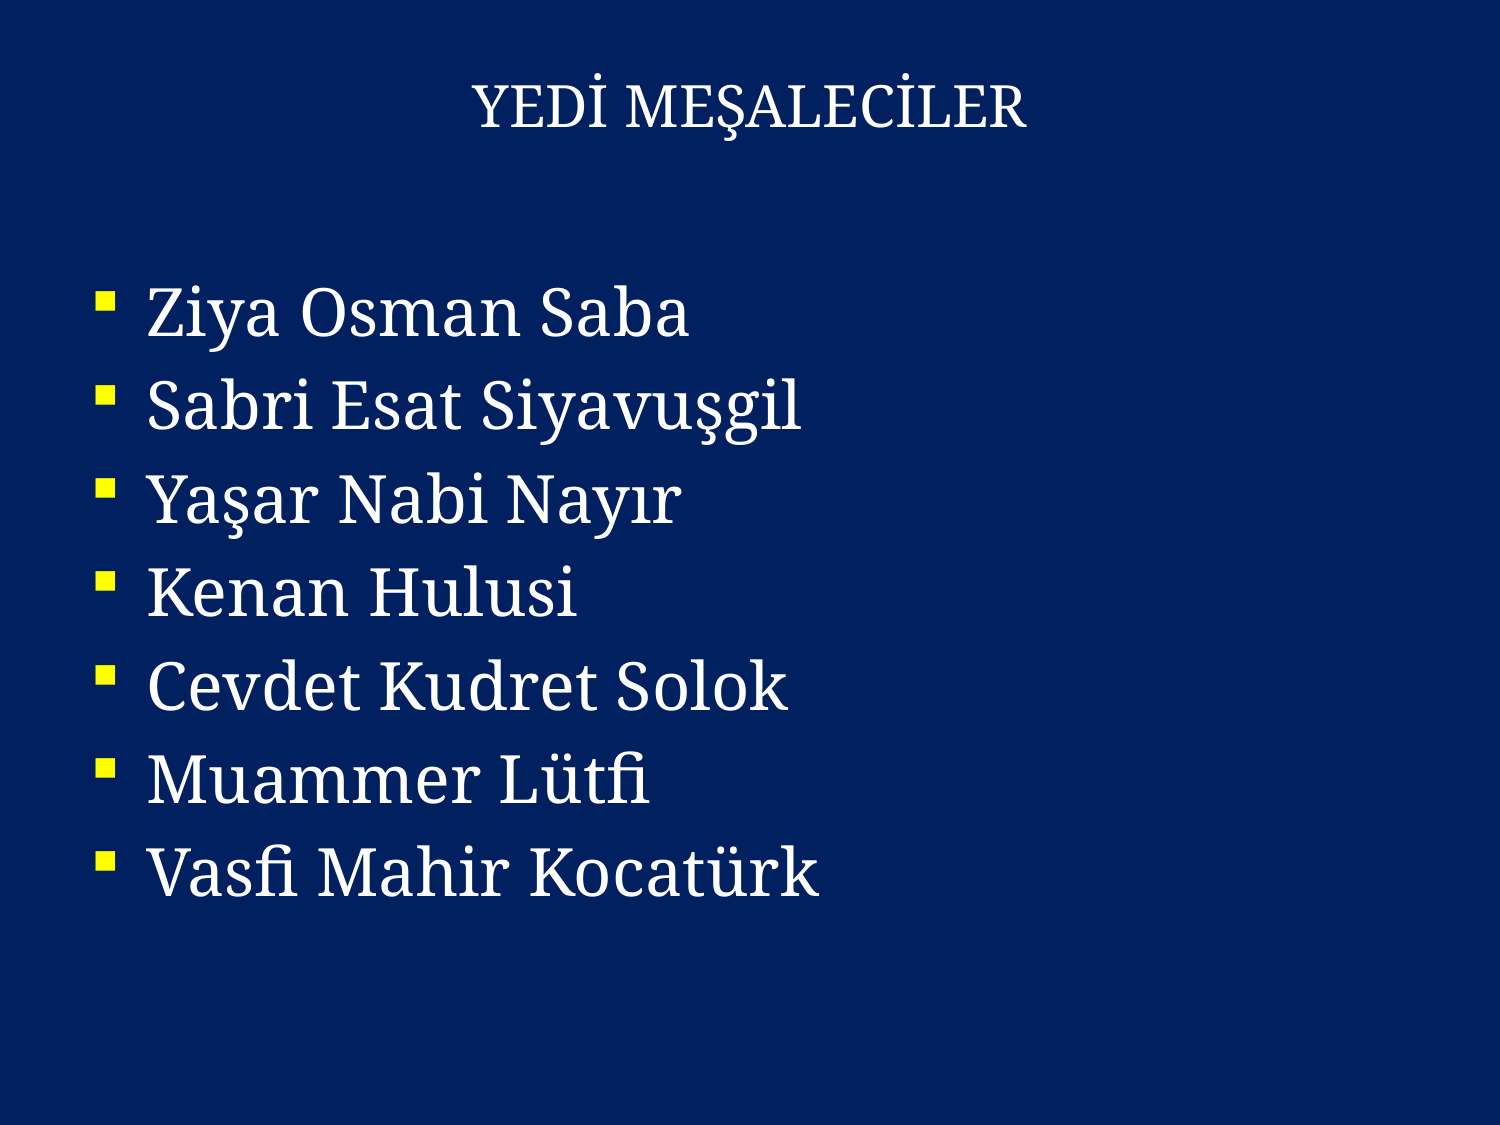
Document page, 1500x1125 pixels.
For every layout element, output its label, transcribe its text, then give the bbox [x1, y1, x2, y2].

list Ziya Osman Saba Sabri Esat Siyavuşgil Yaşar Nabi Nayır Kenan Hulusi Cevdet Kudret Solok Muammer Lütfi Vasfi Mahir Kocatürk [74, 262, 1426, 1006]
title YEDİ MEŞALECİLER [74, 44, 1426, 233]
